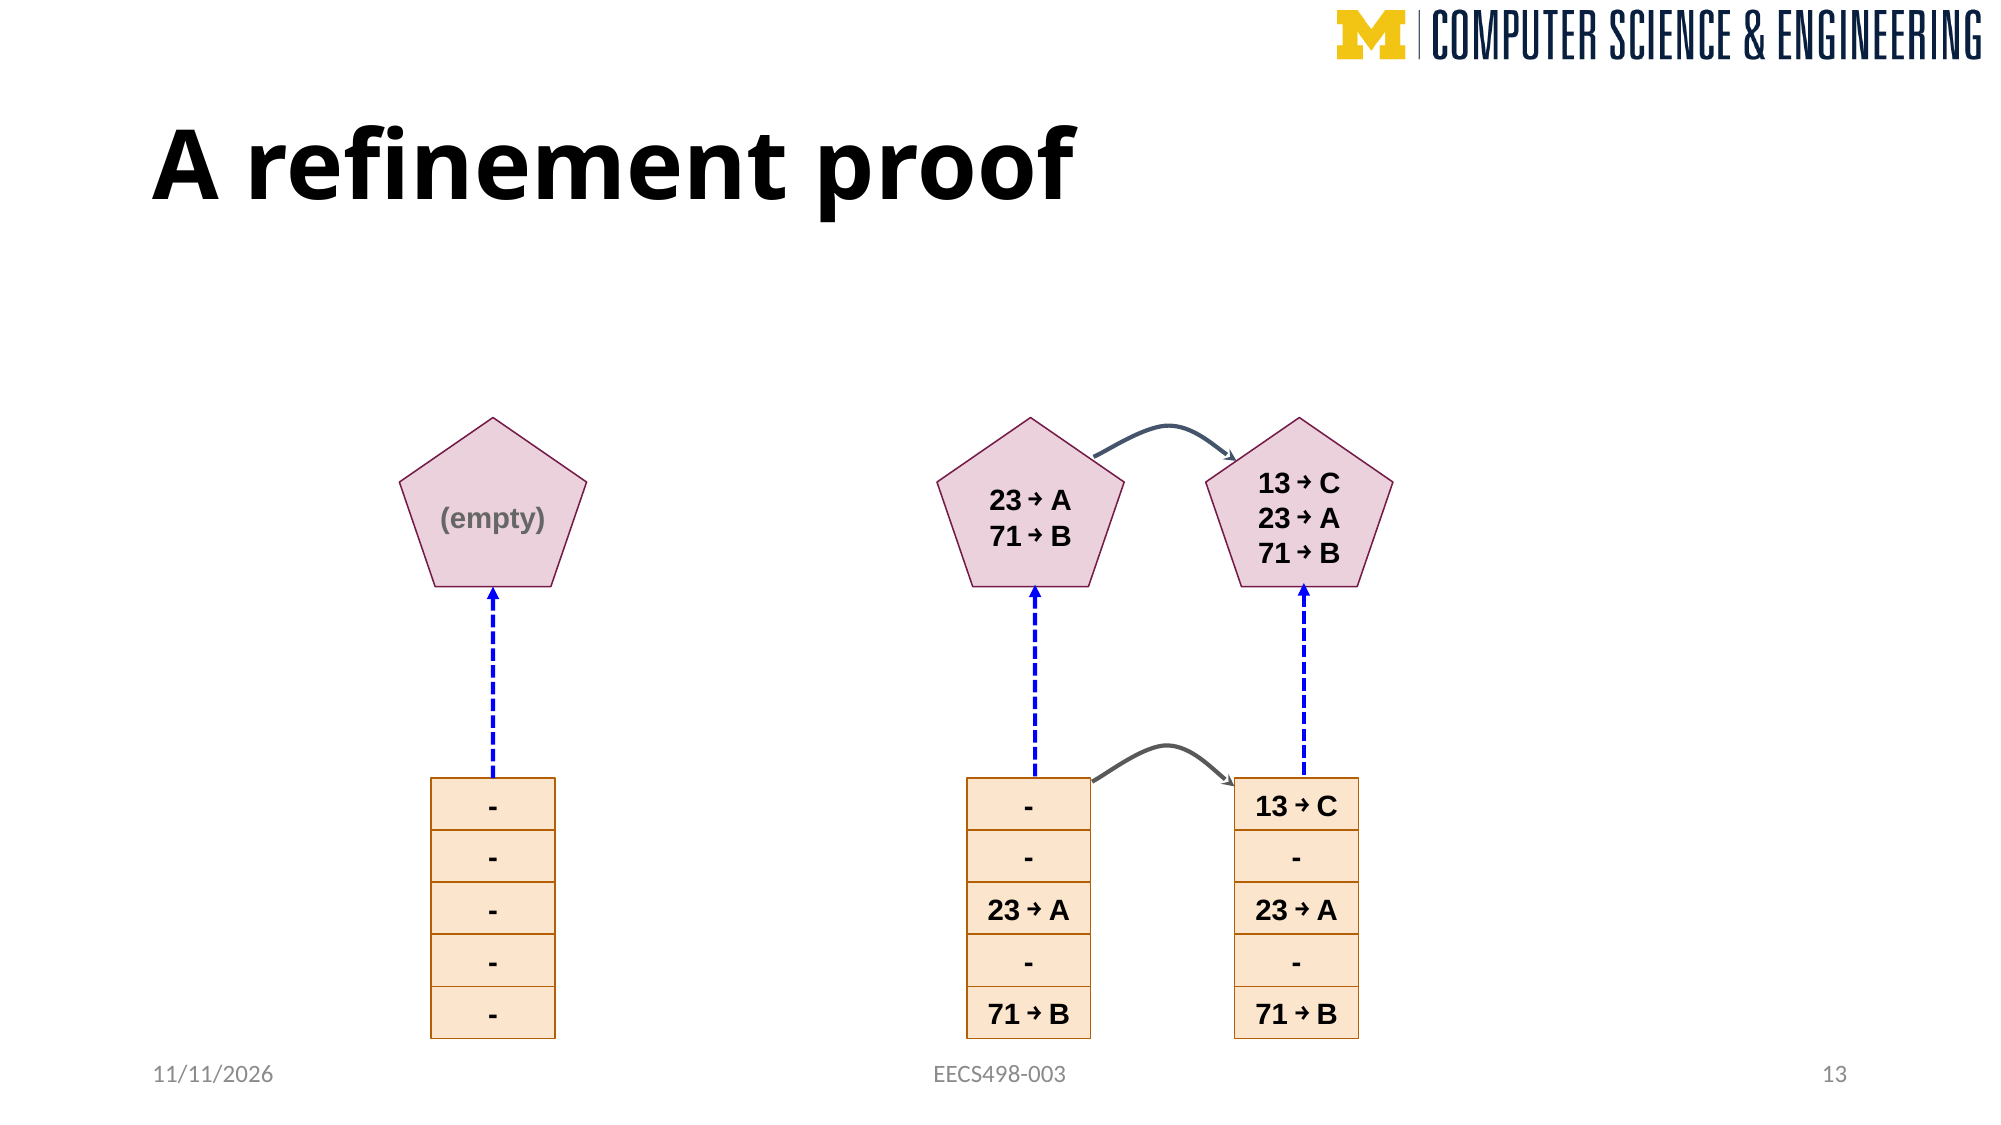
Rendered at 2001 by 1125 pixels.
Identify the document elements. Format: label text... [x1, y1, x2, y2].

text_box [1091, 745, 1234, 787]
picture [1337, 9, 1981, 60]
text_box [1093, 425, 1237, 461]
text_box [966, 778, 1091, 1039]
title A refinement proof [137, 59, 1863, 278]
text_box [1234, 778, 1359, 1039]
slide_number 13 [1412, 1042, 1863, 1103]
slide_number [137, 1042, 588, 1103]
text_box 13￫C 23￫A 71￫B [1205, 417, 1393, 587]
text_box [431, 778, 556, 1039]
text_box 23￫A 71￫B [936, 417, 1125, 587]
footer EECS498-003 [662, 1042, 1338, 1103]
text_box (empty) [399, 417, 587, 587]
